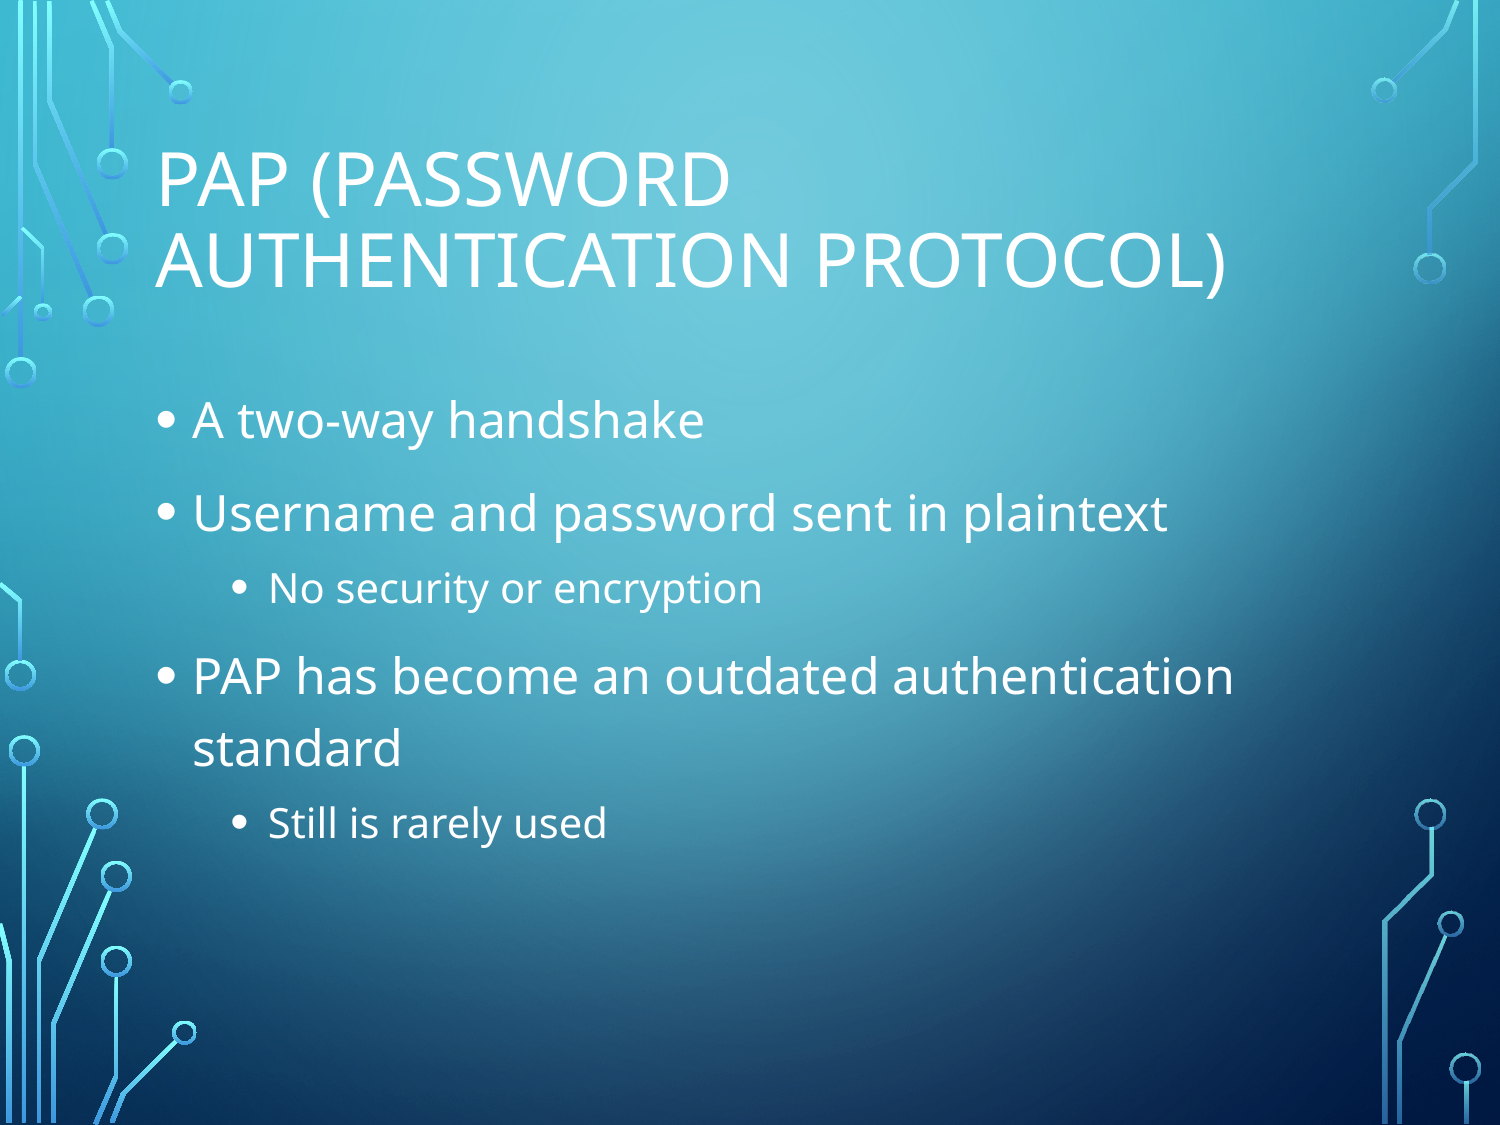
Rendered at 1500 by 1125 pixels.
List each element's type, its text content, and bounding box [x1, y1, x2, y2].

title PAP (password authentication protocol) [140, 101, 1360, 344]
list A two-way handshake Username and password sent in plaintext No security or encryption PAP has become an outdated authentication standard Still is rarely used [140, 369, 1360, 950]
